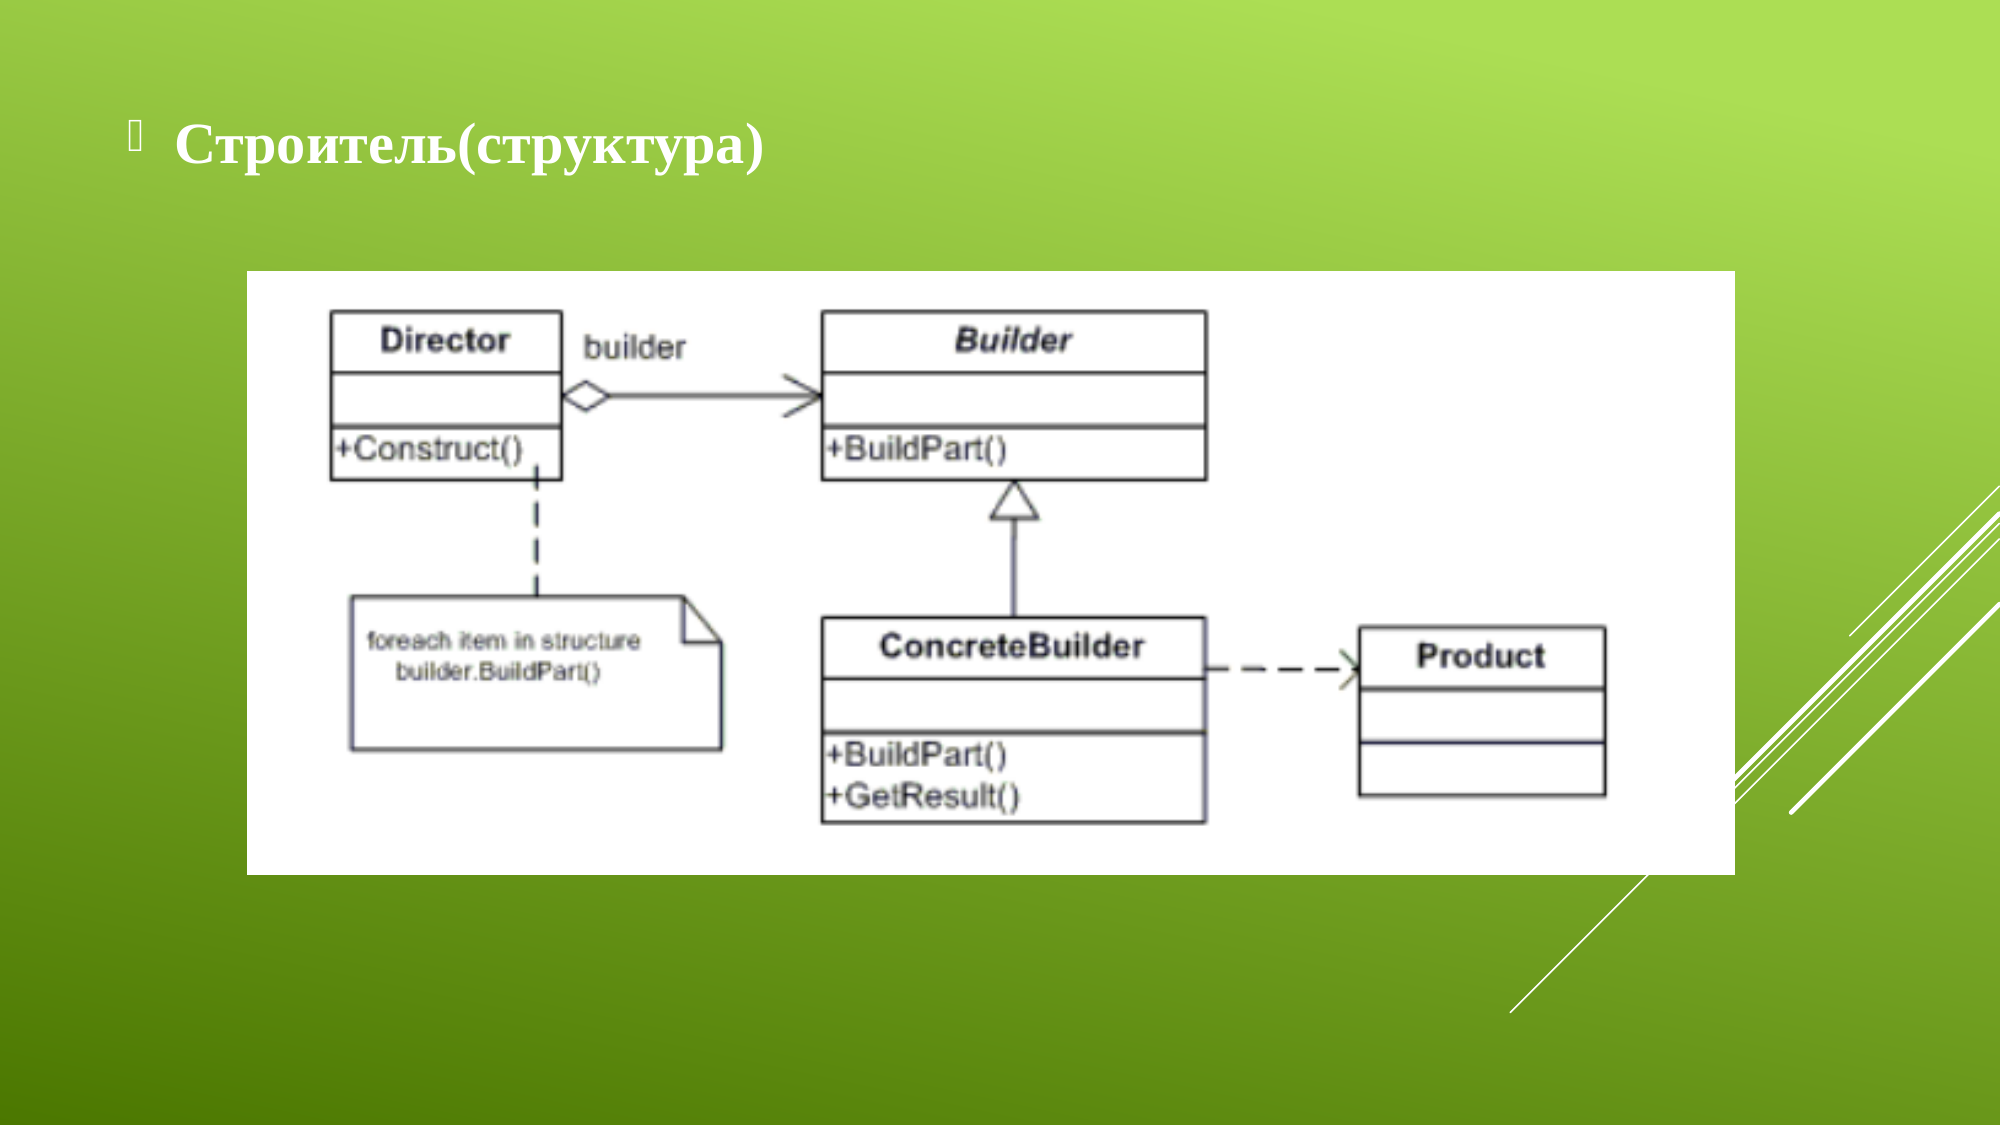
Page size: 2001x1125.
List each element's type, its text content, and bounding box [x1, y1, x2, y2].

list Строитель(структура) [112, 112, 1513, 240]
picture [247, 271, 1735, 876]
